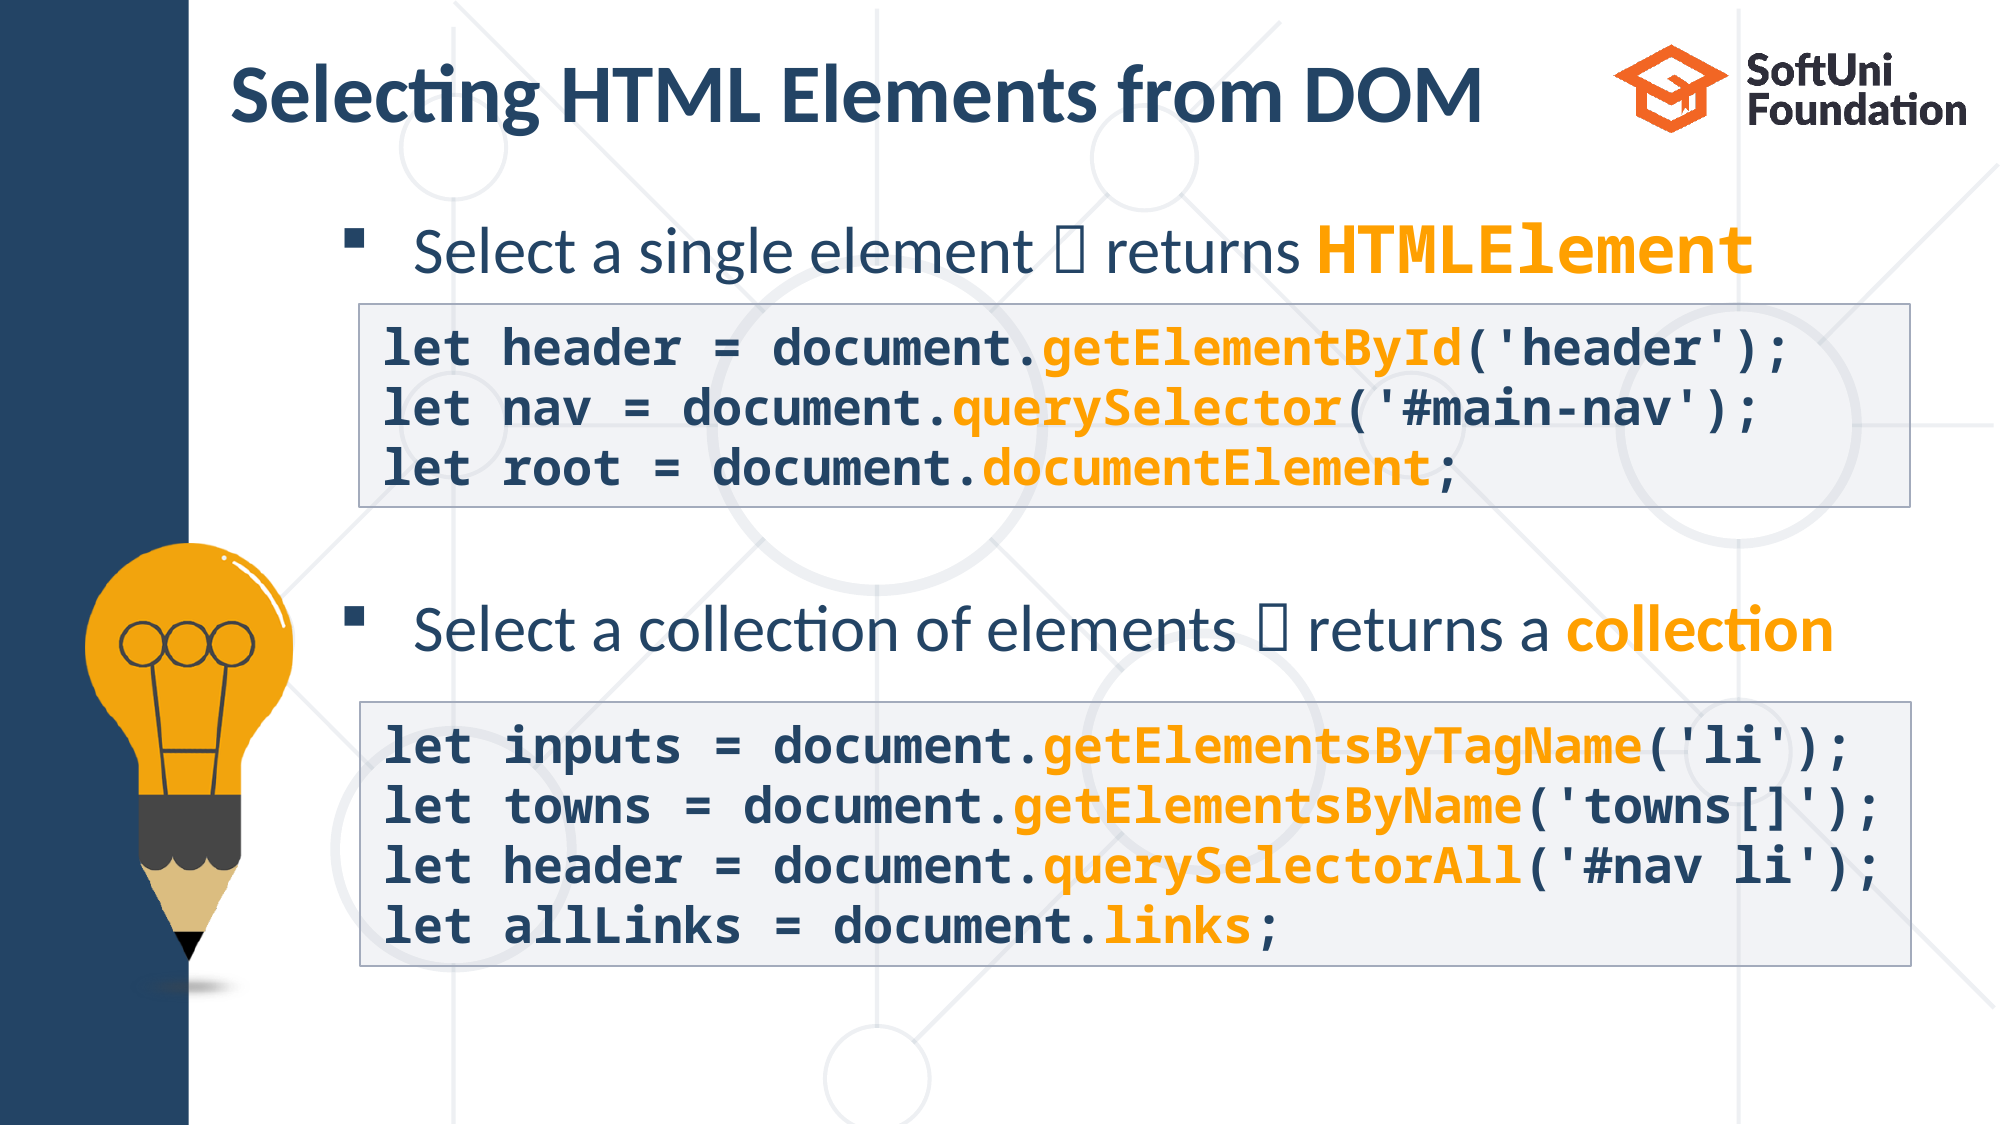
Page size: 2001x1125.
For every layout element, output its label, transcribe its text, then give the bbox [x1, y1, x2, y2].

title Selecting HTML Elements from DOM [212, 16, 1591, 162]
text_box let header = document.getElementById('header'); let nav = document.querySelector('#main-nav'); let root = document.documentElement; [358, 303, 1910, 508]
list Select a single element  returns HTMLElement Select a collection of elements  returns a collection [321, 201, 1968, 1067]
picture [85, 543, 293, 1003]
text_box let inputs = document.getElementsByTagName('li'); let towns = document.getElementsByName('towns[]'); let header = document.querySelectorAll('#nav li'); let allLinks = document.links; [360, 702, 1912, 966]
picture [1613, 44, 1966, 133]
